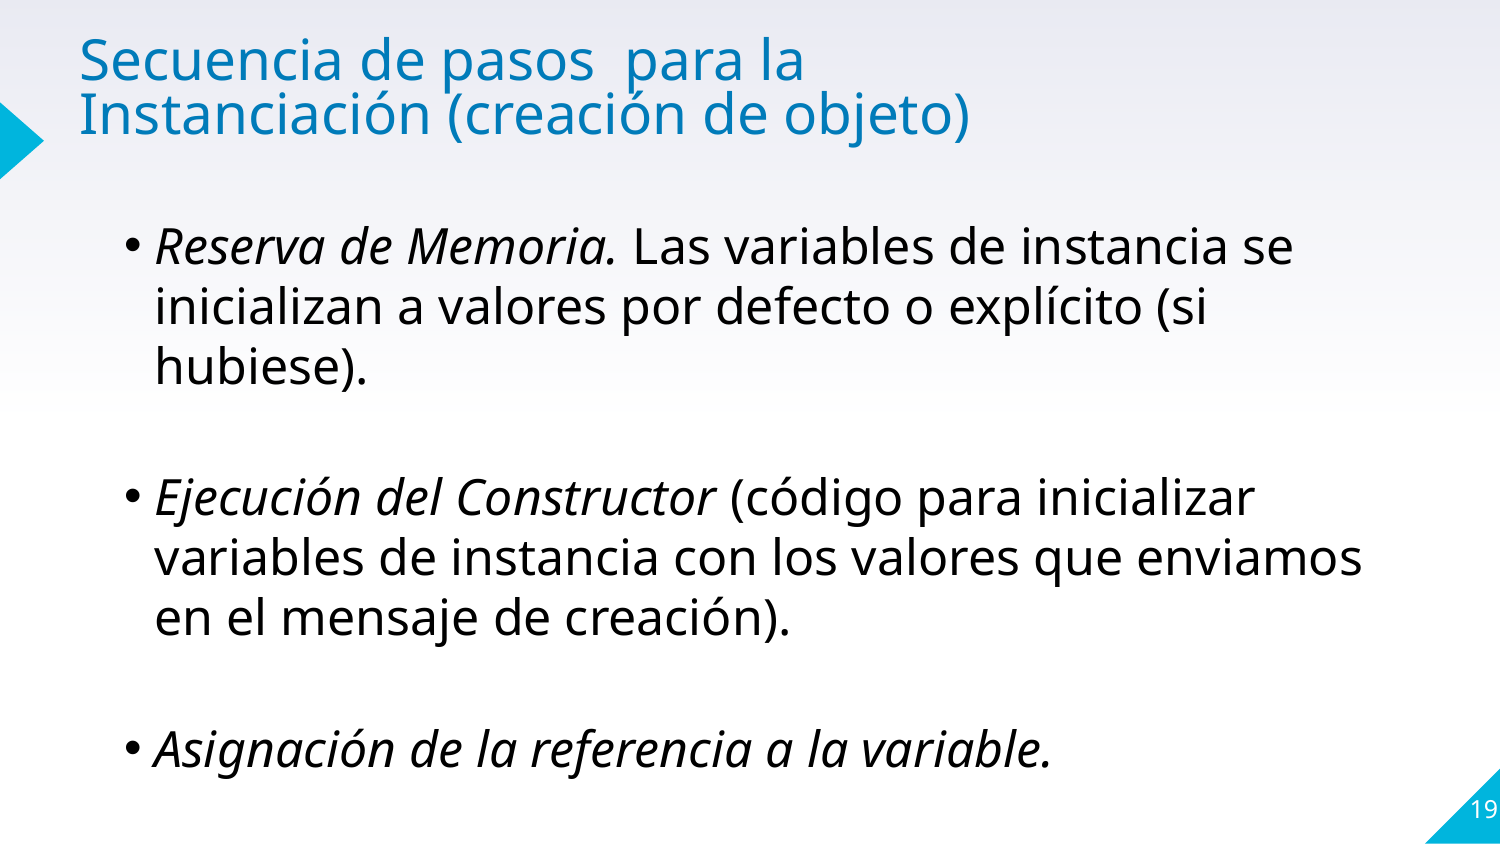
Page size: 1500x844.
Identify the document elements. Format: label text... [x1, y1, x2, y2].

slide_number ‹#› [1454, 771, 1500, 844]
text_box Reserva de Memoria. Las variables de instancia se inicializan a valores por defecto o explícito (si hubiese). Ejecución del Constructor (código para inicializar variables de instancia con los valores que enviamos en el mensaje de creación). Asignación de la referencia a la variable. [64, 206, 1383, 785]
title Secuencia de pasos para la Instanciación (creación de objeto) [64, 2, 991, 181]
